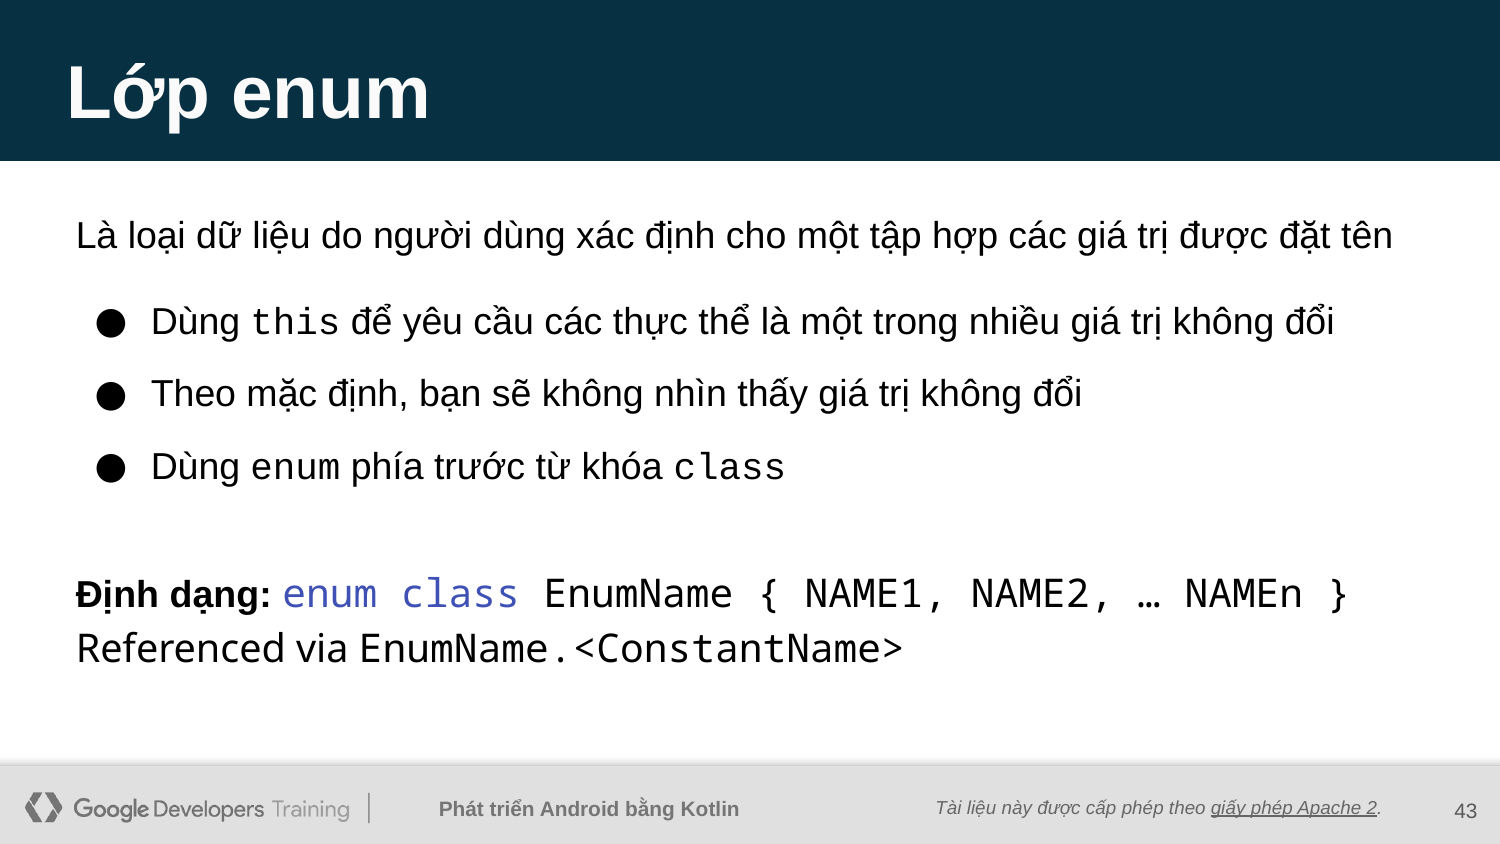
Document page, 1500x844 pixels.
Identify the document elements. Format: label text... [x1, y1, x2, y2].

picture [0, 161, 1500, 844]
list Là loại dữ liệu do người dùng xác định cho một tập hợp các giá trị được đặt tên [60, 189, 1449, 254]
slide_number ‹#› [1402, 777, 1493, 842]
text_box Dùng this để yêu cầu các thực thể là một trong nhiều giá trị không đổi Theo mặc định, bạn sẽ không nhìn thấy giá trị không đổi Dùng enum phía trước từ khóa class [60, 274, 1449, 472]
title Lớp enum [51, 28, 1449, 122]
text_box Định dạng: enum class EnumName { NAME1, NAME2, … NAMEn } Referenced via EnumName.<ConstantName> [60, 546, 1449, 731]
